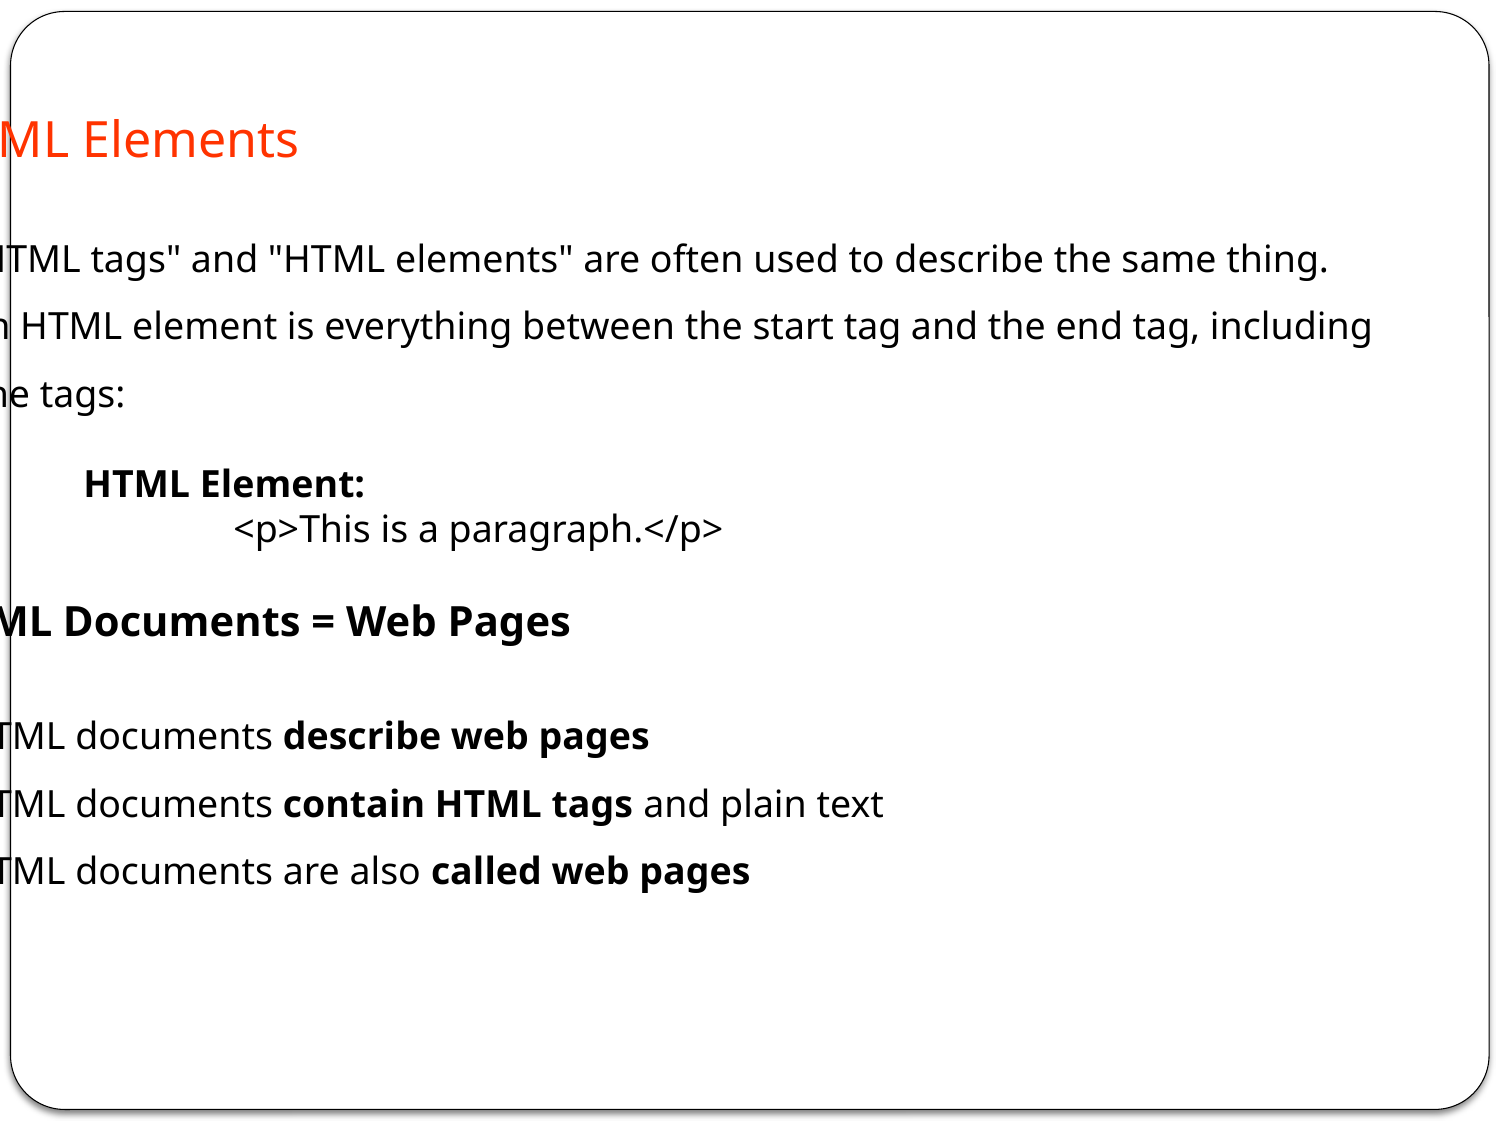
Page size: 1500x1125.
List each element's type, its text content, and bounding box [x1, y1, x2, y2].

text_box HTML Elements "HTML tags" and "HTML elements" are often used to describe the same thing. An HTML element is everything between the start tag and the end tag, including the tags: HTML Element: <p>This is a paragraph.</p> HTML Documents = Web Pages HTML documents describe web pages HTML documents contain HTML tags and plain text HTML documents are also called web pages [0, 99, 1389, 990]
